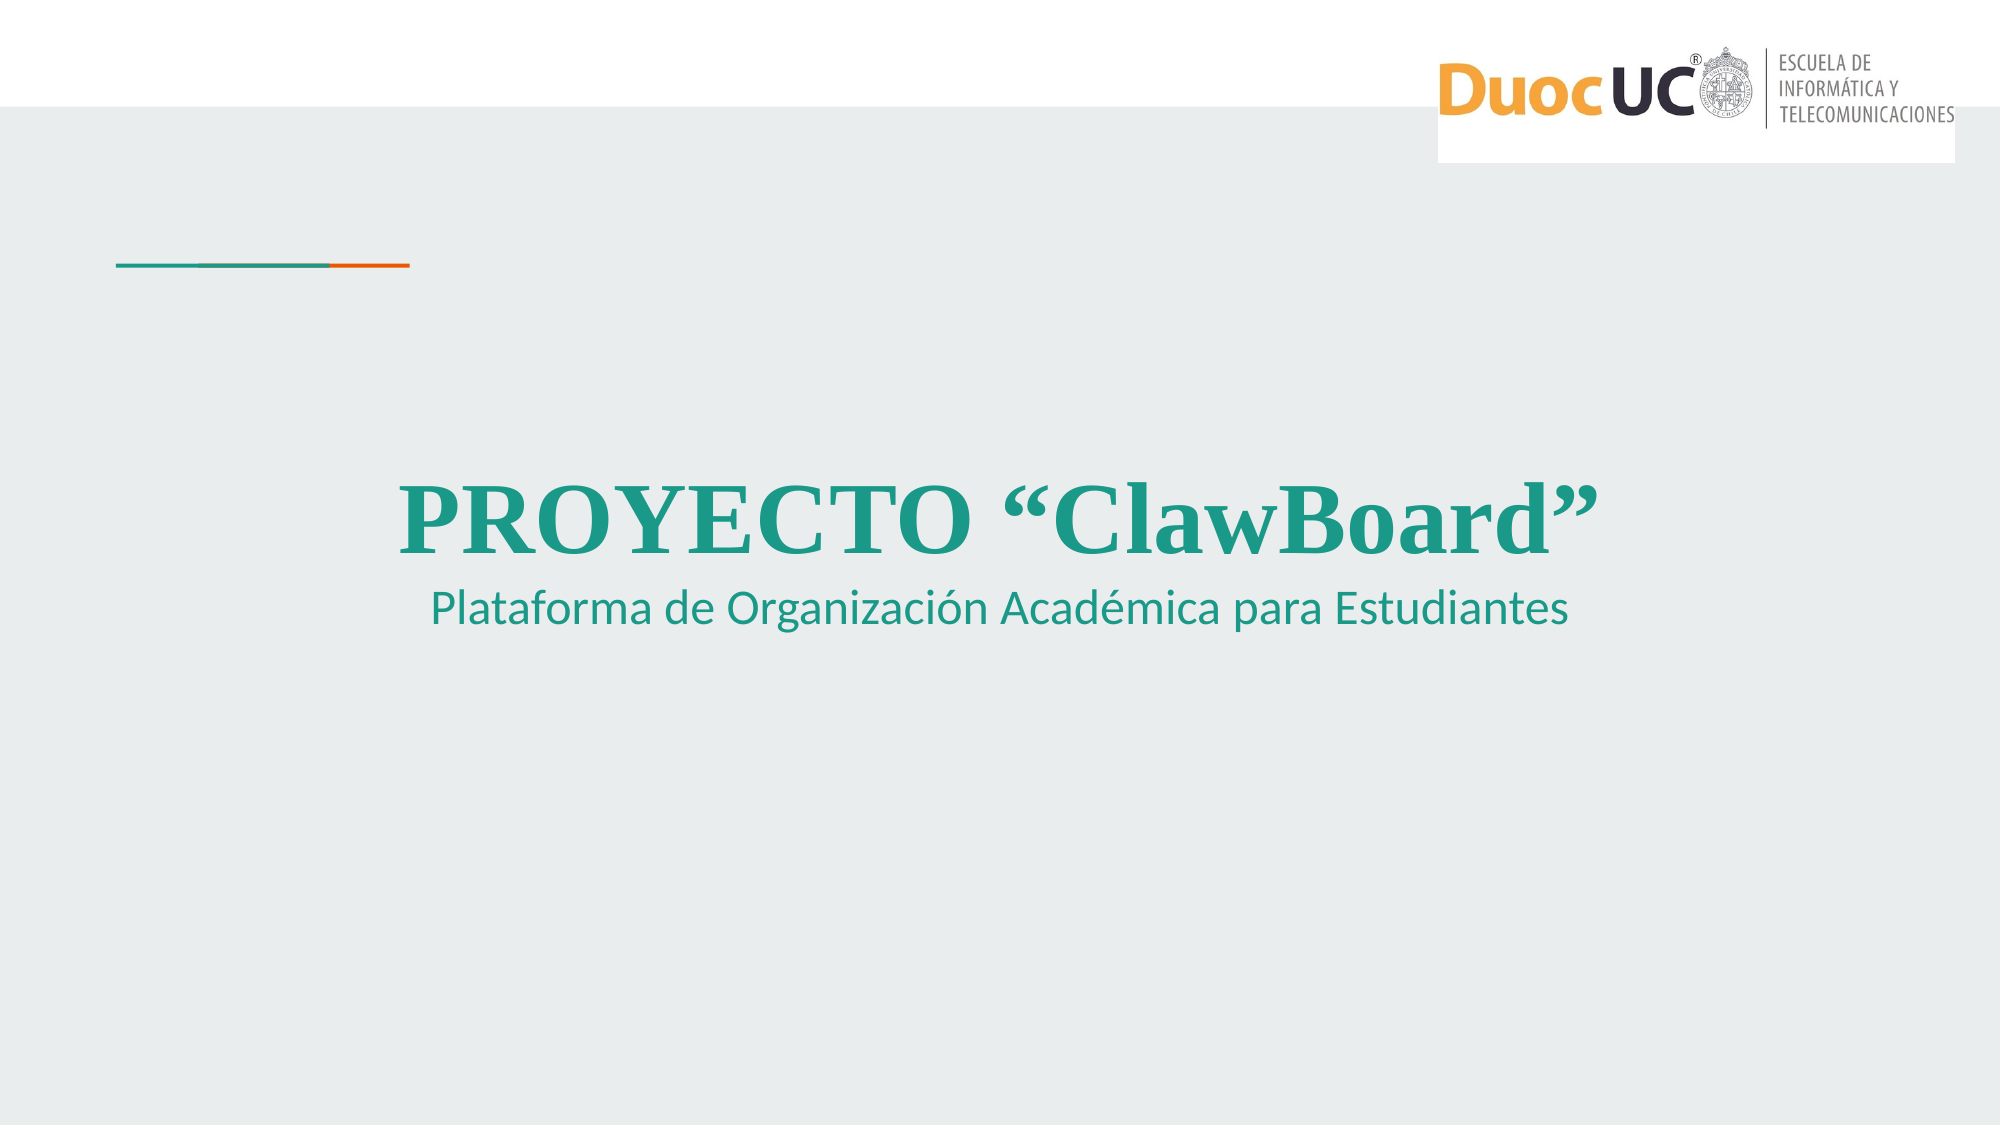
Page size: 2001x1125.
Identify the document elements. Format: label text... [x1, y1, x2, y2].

text_box PROYECTO “ClawBoard” Plataforma de Organización Académica para Estudiantes [0, 444, 2000, 642]
picture [1438, 33, 1955, 164]
